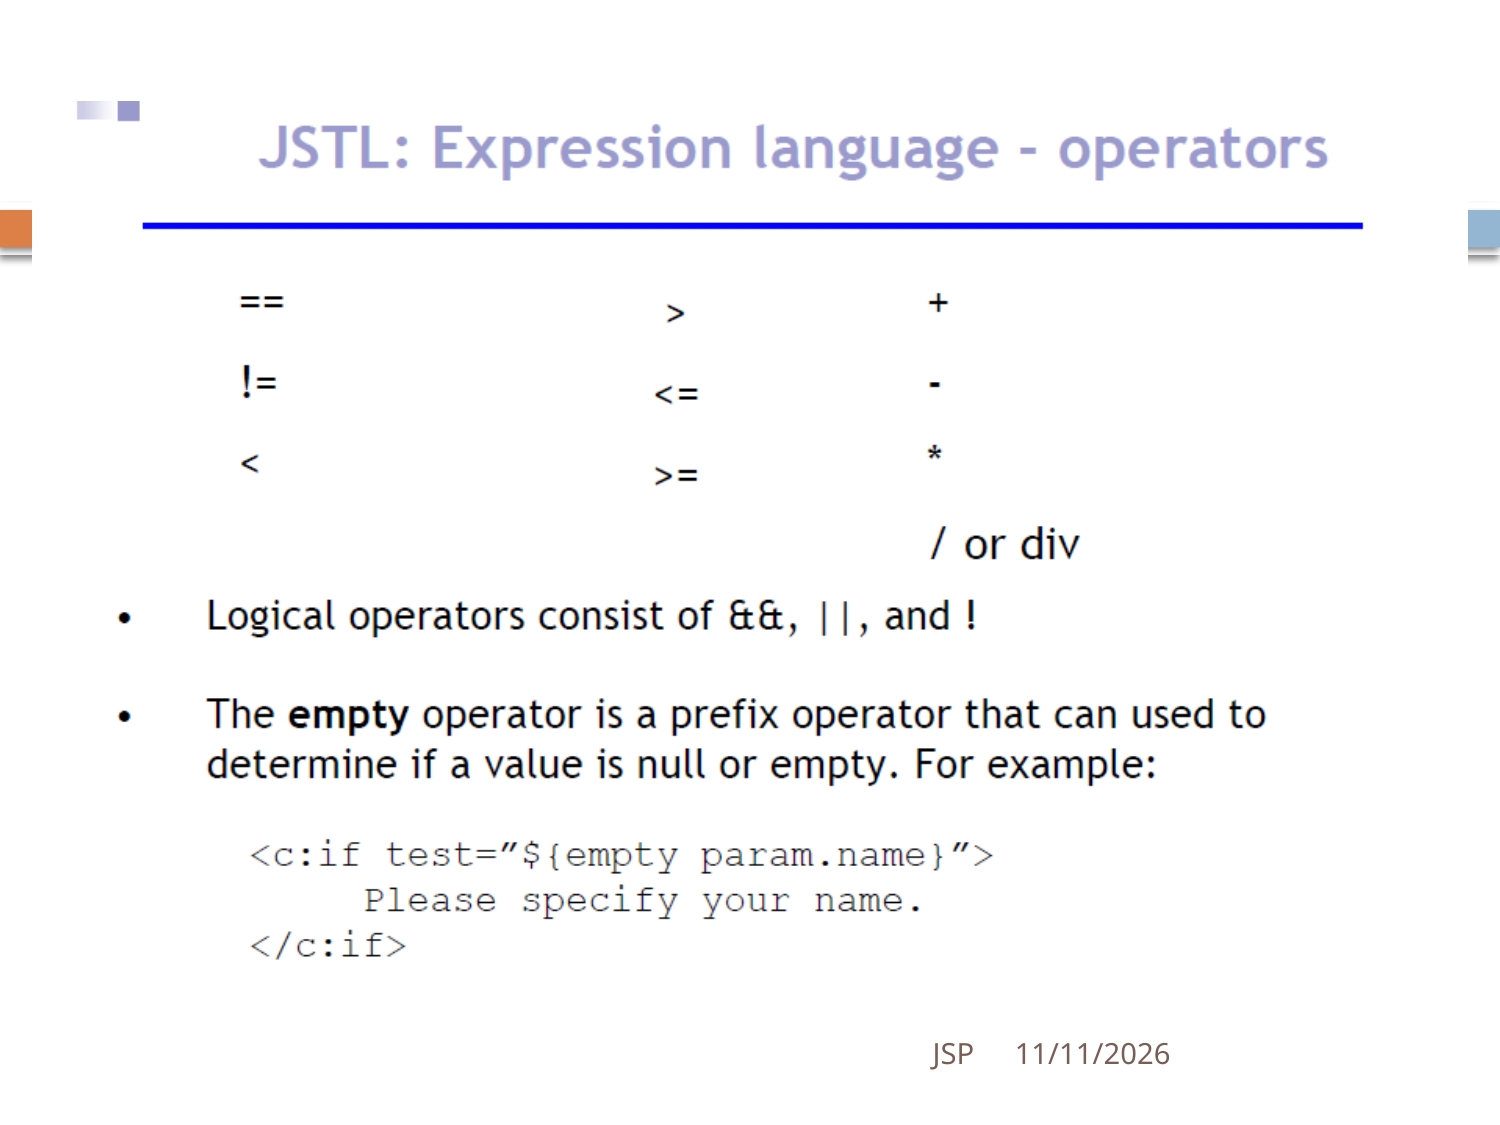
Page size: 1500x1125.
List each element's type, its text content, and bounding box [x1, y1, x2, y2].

picture [32, 101, 1468, 1024]
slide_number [999, 1034, 1438, 1085]
footer JSP [99, 1034, 990, 1085]
